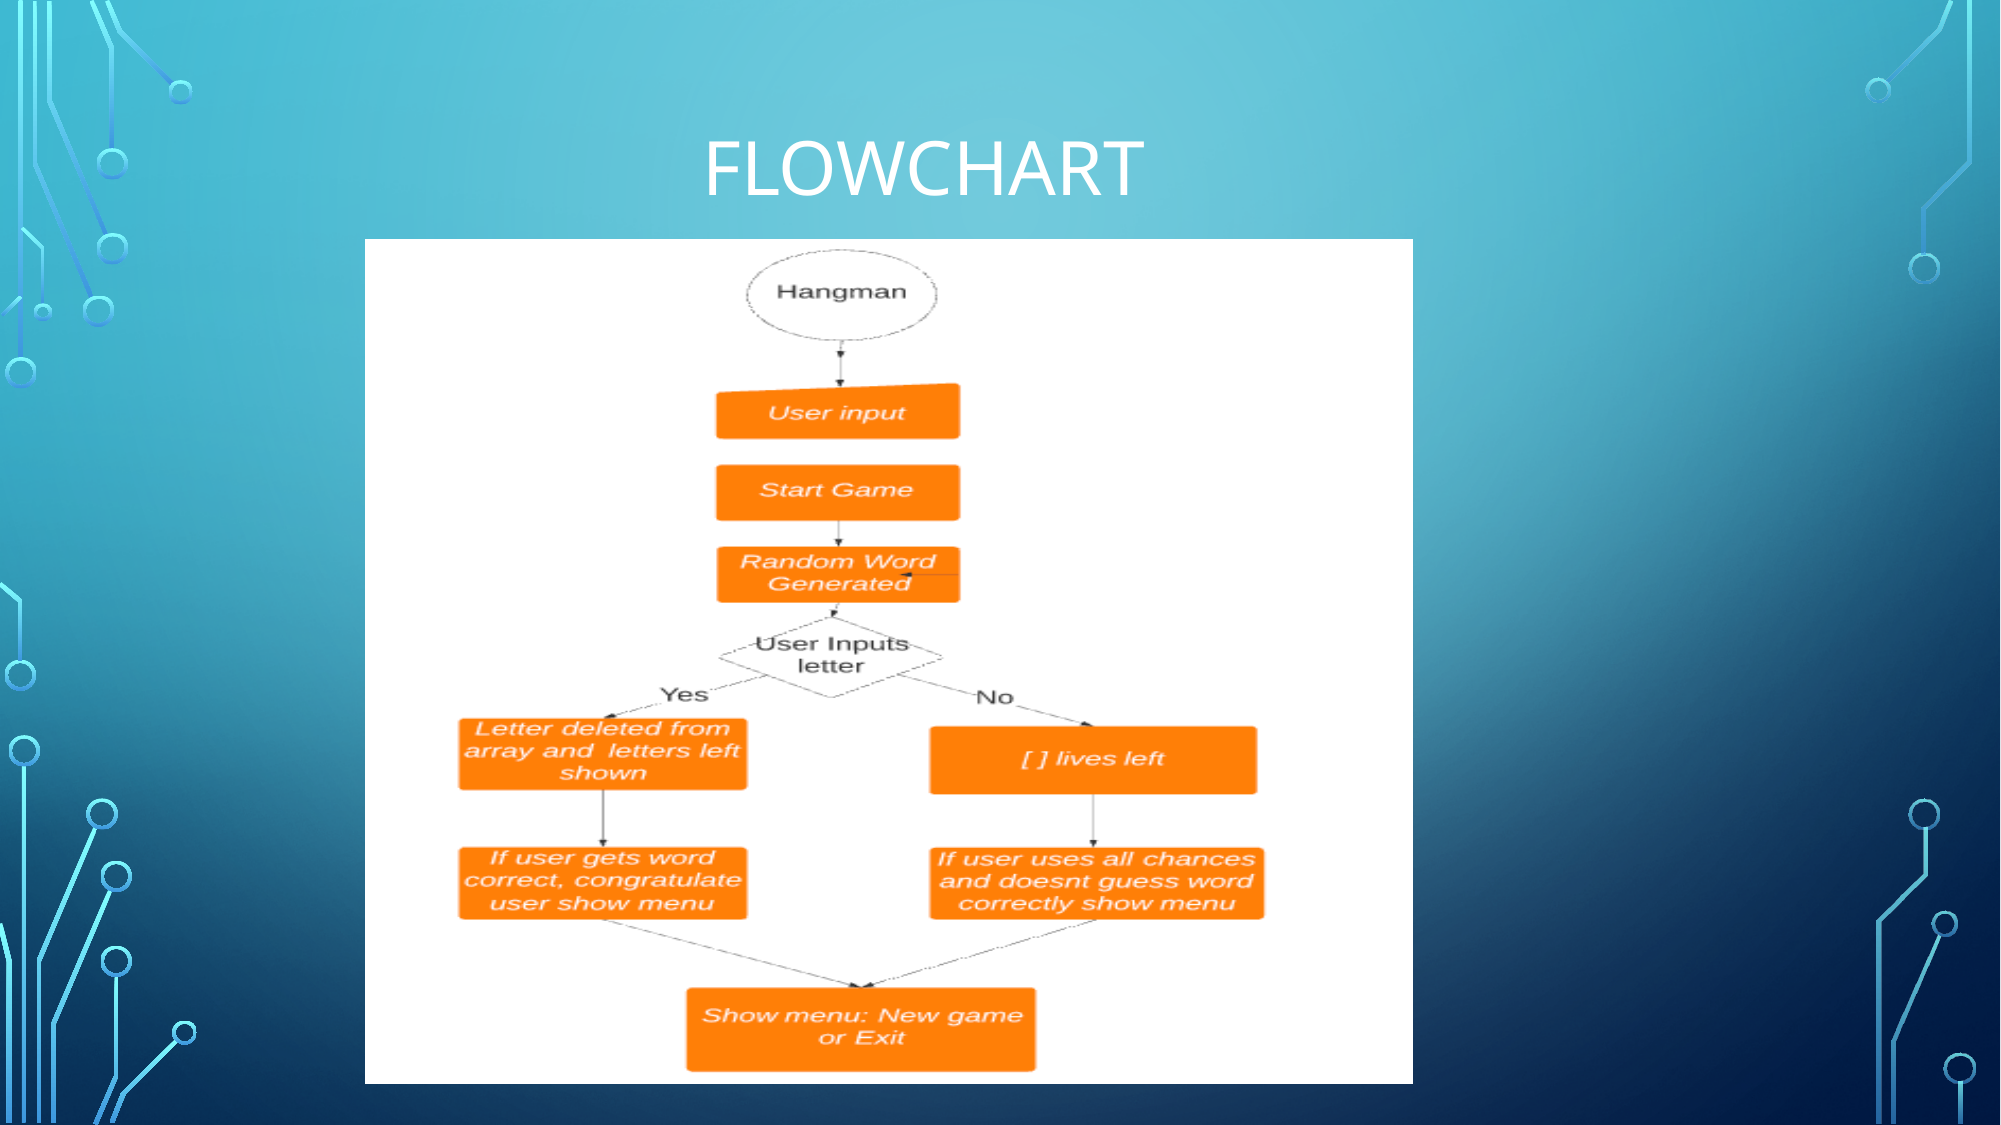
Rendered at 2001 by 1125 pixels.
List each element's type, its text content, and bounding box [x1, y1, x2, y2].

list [365, 239, 1413, 1085]
title Flowchart [687, 50, 2000, 293]
